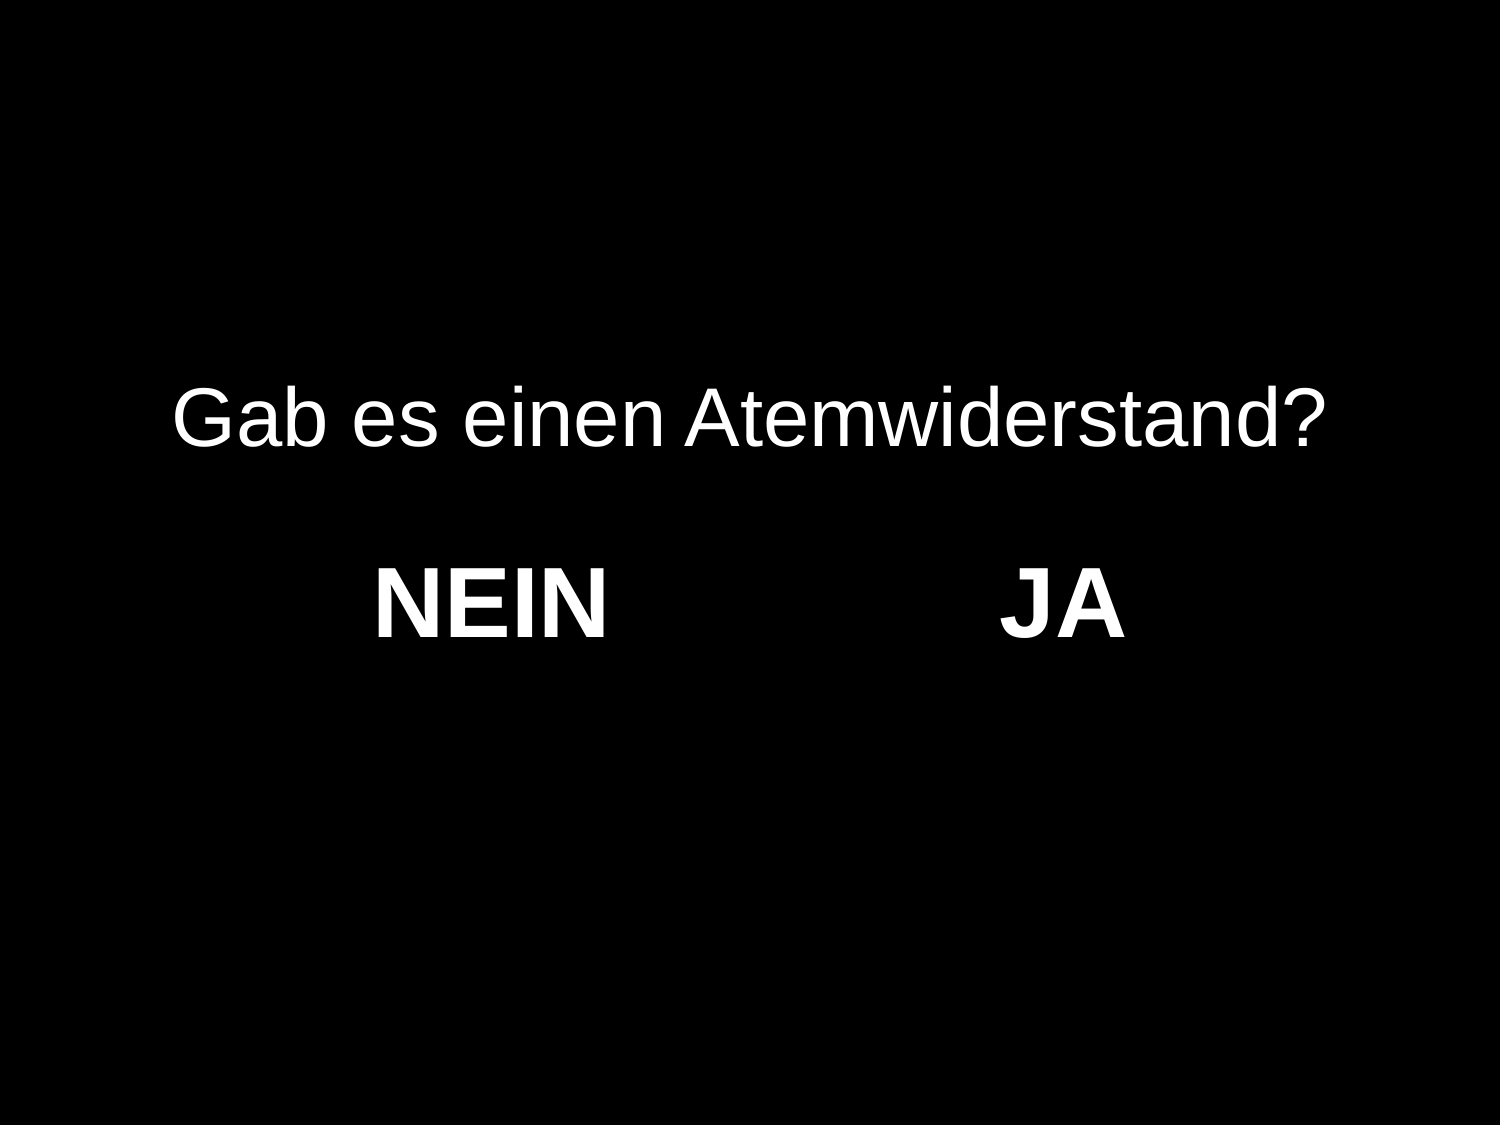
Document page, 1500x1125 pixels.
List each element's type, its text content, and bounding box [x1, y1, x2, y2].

text_box Gab es einen Atemwiderstand? NEIN JA [108, 355, 1392, 666]
